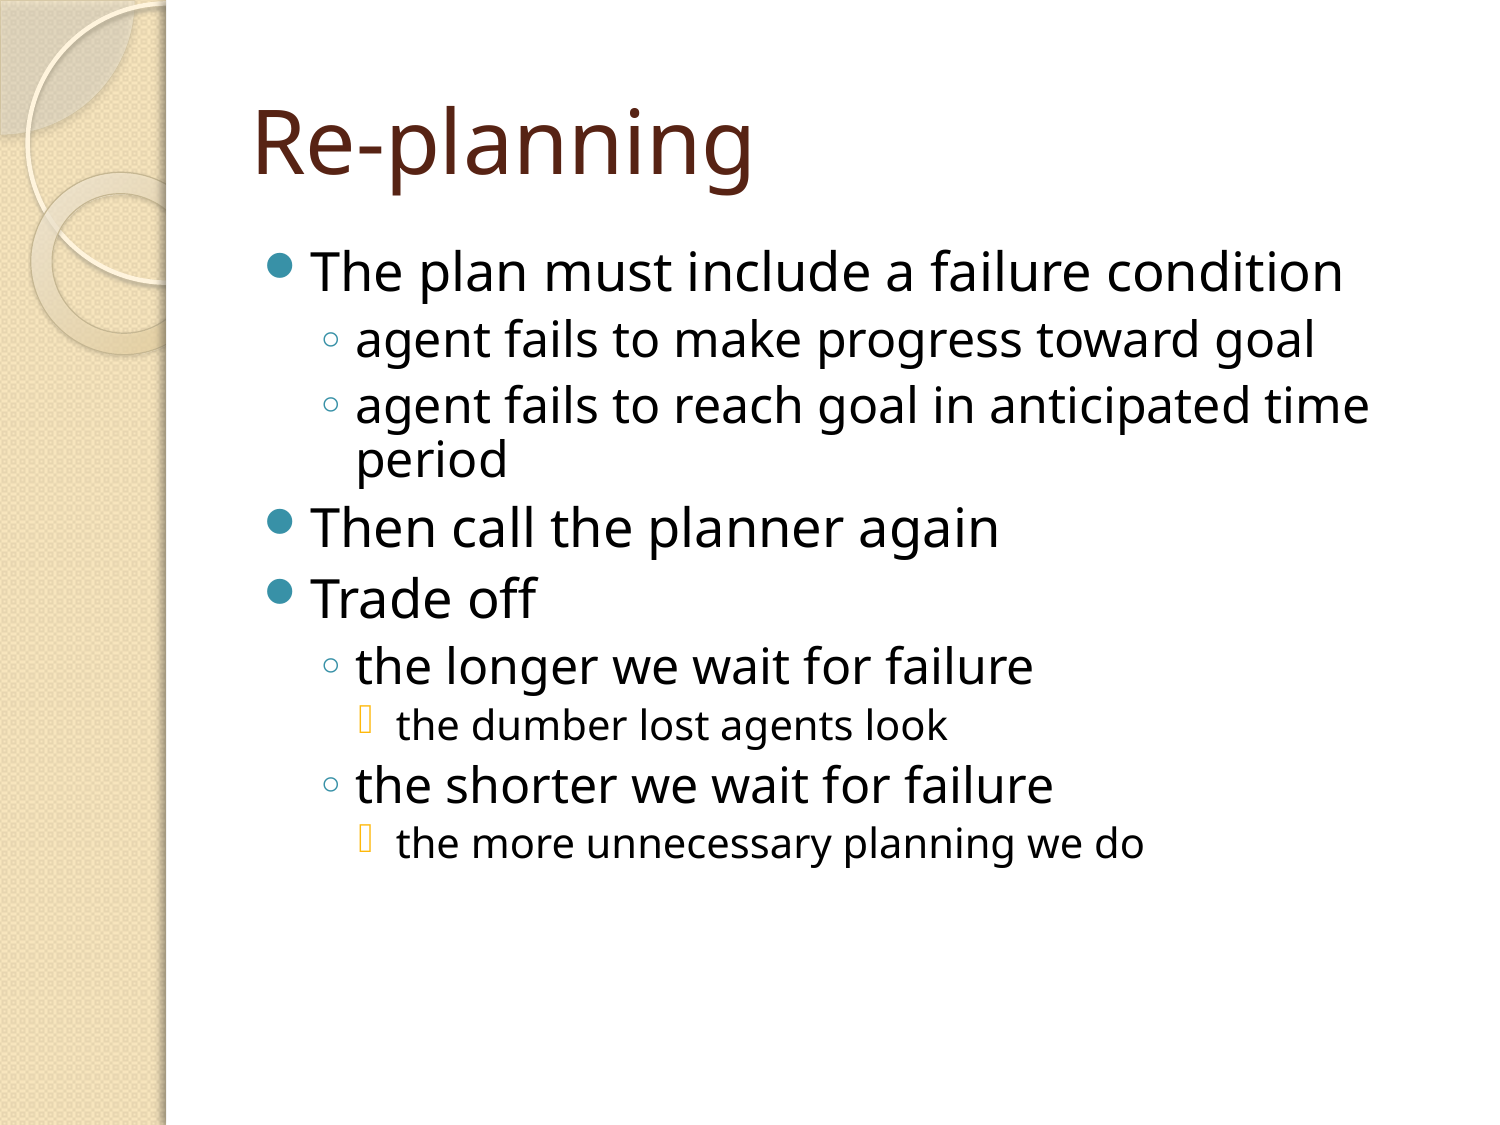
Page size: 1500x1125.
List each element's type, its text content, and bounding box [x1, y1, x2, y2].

list The plan must include a failure condition agent fails to make progress toward goal agent fails to reach goal in anticipated time period Then call the planner again Trade off the longer we wait for failure the dumber lost agents look the shorter we wait for failure the more unnecessary planning we do [235, 237, 1466, 1025]
title Re-planning [235, 45, 1466, 233]
